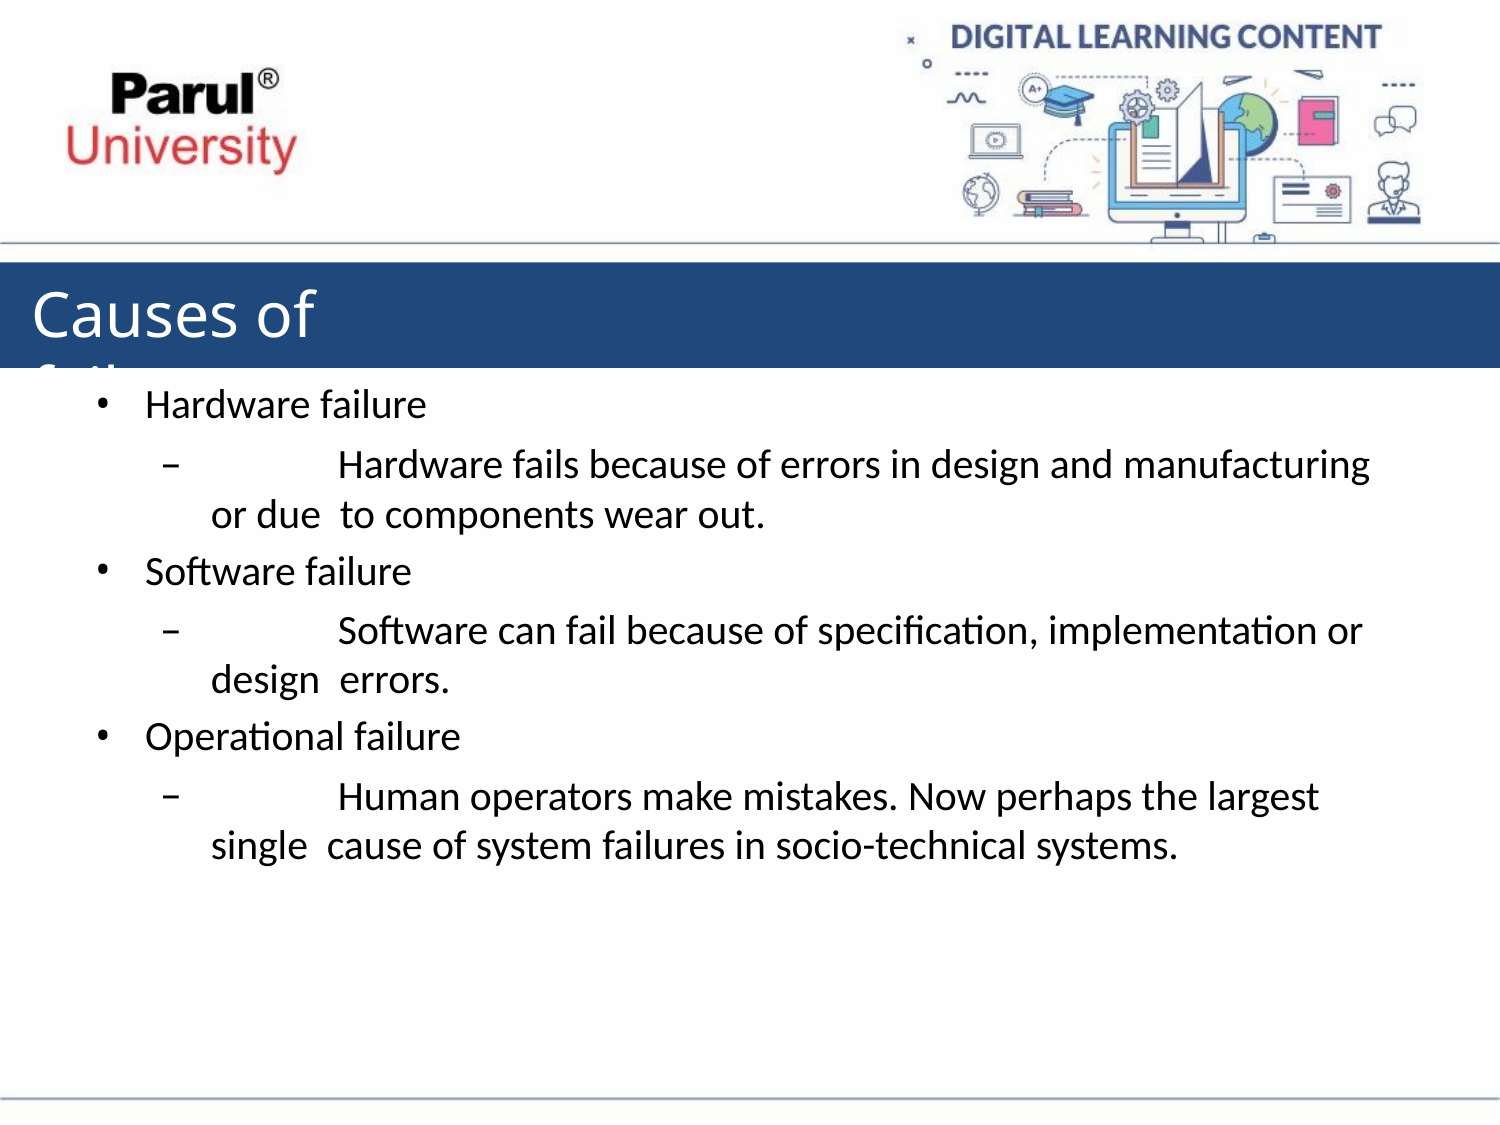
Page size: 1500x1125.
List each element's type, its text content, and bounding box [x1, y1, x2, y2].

text_box Hardware failure Hardware fails because of errors in design and manufacturing or due to components wear out. Software failure Software can fail because of specification, implementation or design errors. Operational failure Human operators make mistakes. Now perhaps the largest single cause of system failures in socio-technical systems. [93, 366, 1391, 869]
text_box [0, 262, 1500, 368]
title Causes of failure [29, 273, 502, 464]
picture [0, 0, 1500, 262]
picture [0, 368, 1500, 1125]
